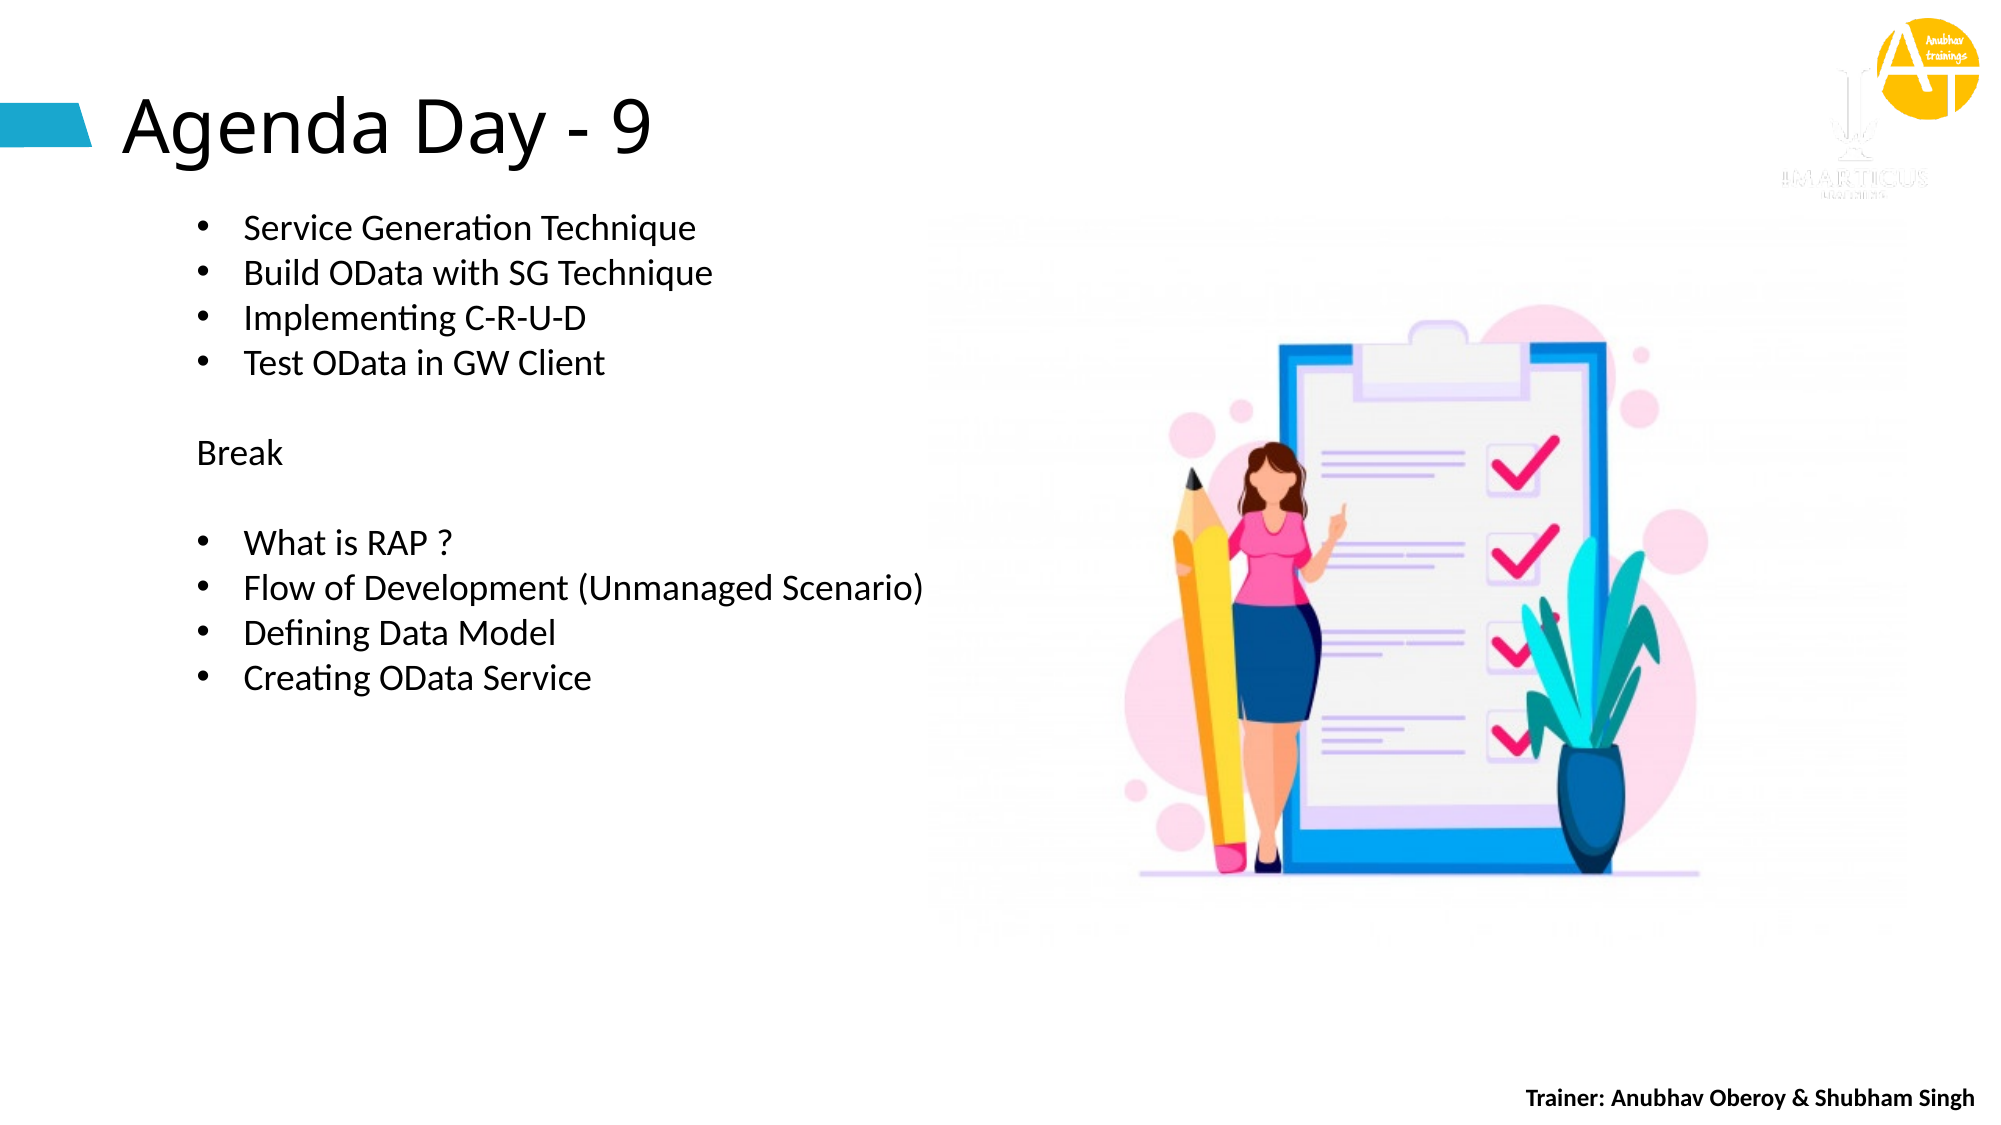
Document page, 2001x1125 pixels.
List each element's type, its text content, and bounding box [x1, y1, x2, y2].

text_box Trainer: Anubhav Oberoy & Shubham Singh [1504, 1074, 1998, 1125]
picture [1781, 11, 1985, 199]
text_box [0, 101, 94, 149]
text_box Agenda Day - 9 [107, 81, 1781, 187]
text_box Service Generation Technique Build OData with SG Technique Implementing C-R-U-D Test OData in GW Client Break What is RAP ? Flow of Development (Unmanaged Scenario) Defining Data Model Creating OData Service [181, 195, 1605, 706]
picture [928, 210, 1907, 947]
